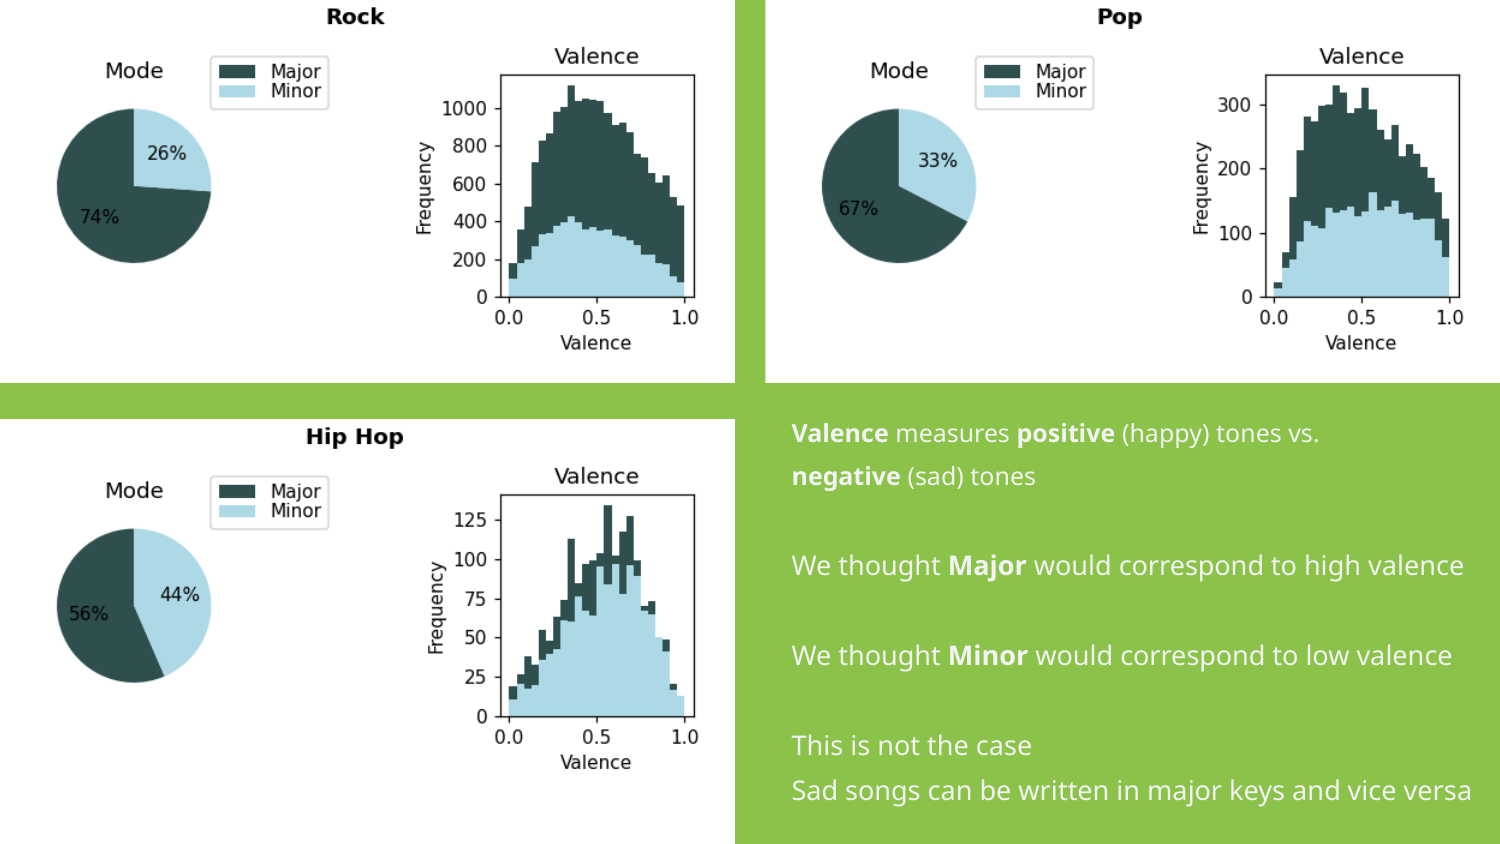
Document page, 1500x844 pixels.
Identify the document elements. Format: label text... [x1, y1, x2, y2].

text_box Valence measures positive (happy) tones vs. negative (sad) tones We thought Major would correspond to high valence We thought Minor would correspond to low valence This is not the case Sad songs can be written in major keys and vice versa [776, 402, 1489, 844]
picture [764, 0, 1500, 383]
picture [0, 418, 736, 844]
picture [0, 0, 736, 383]
